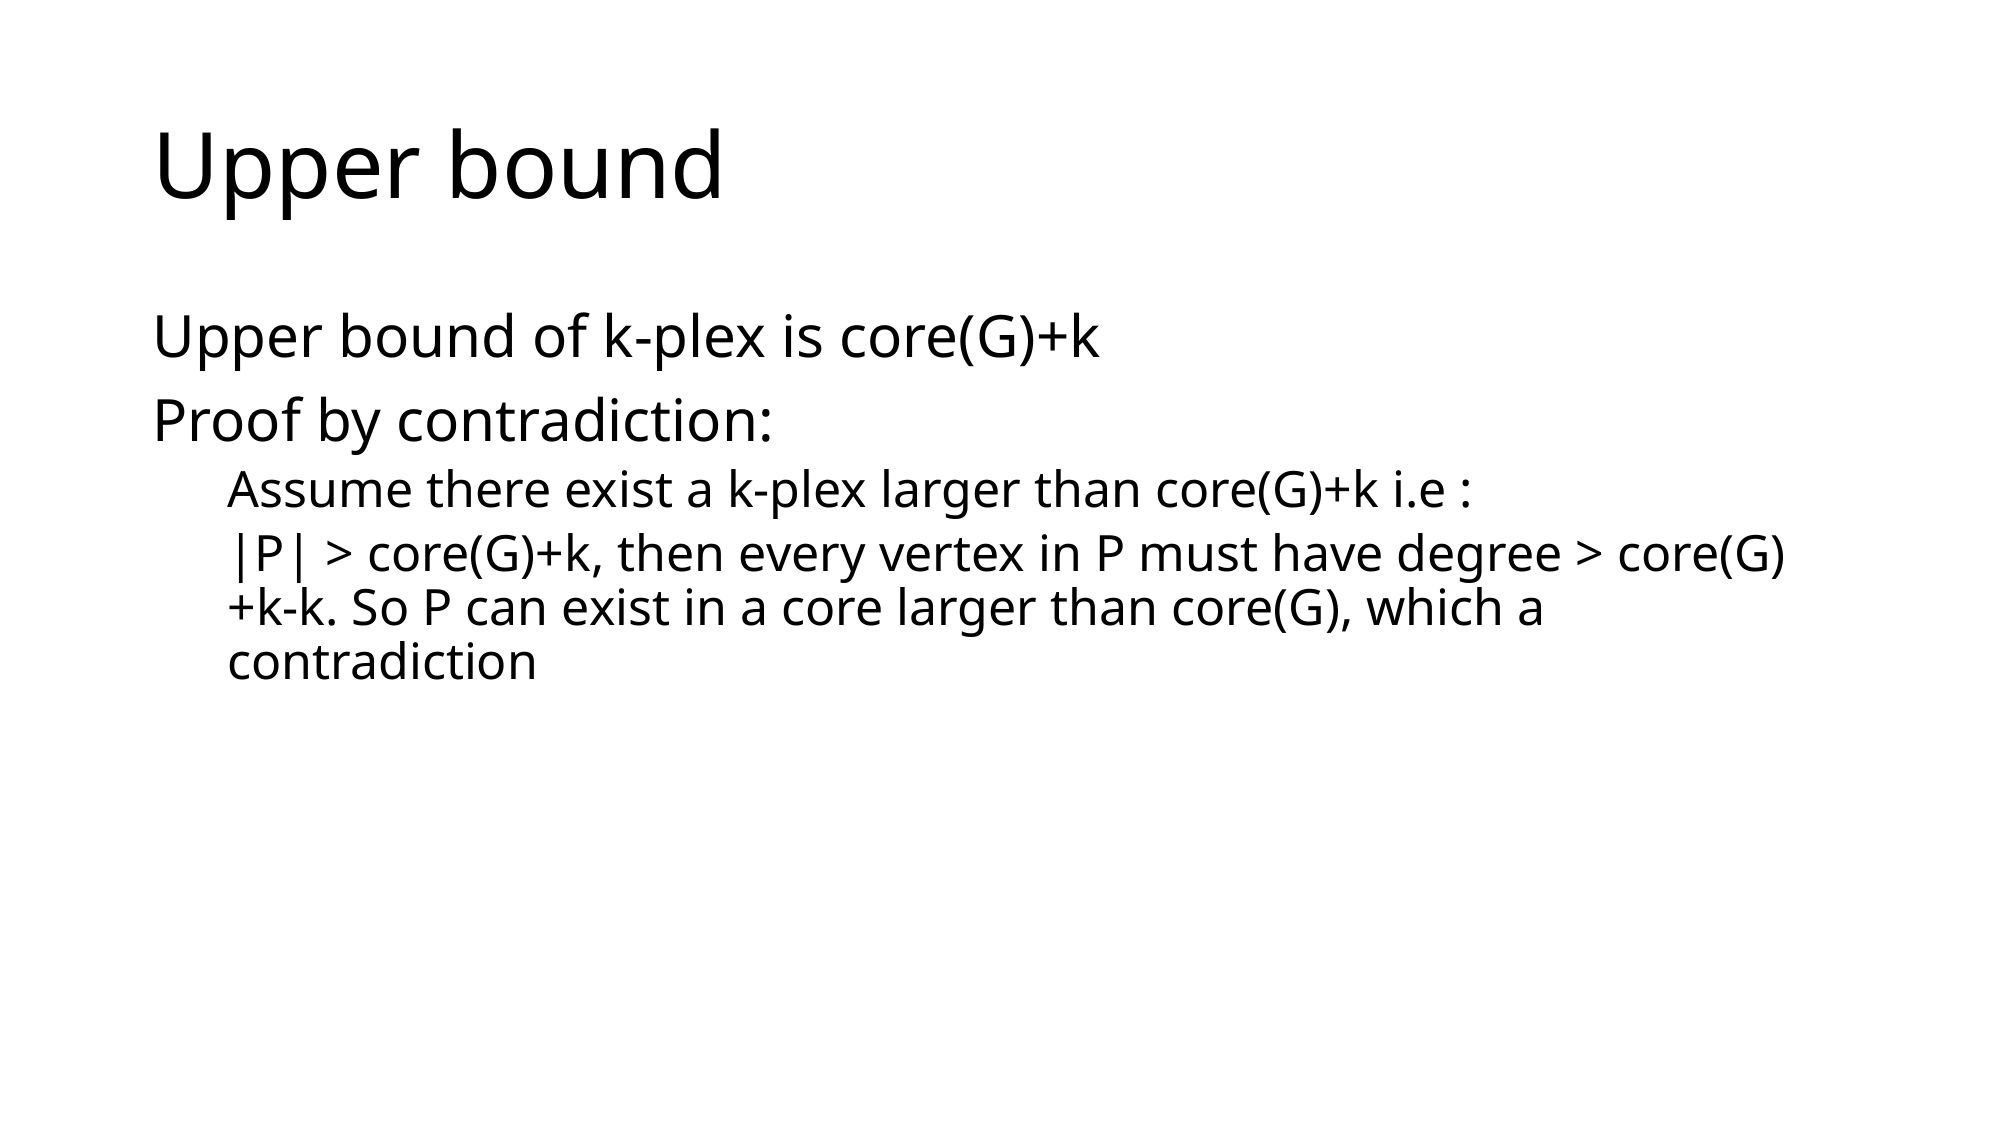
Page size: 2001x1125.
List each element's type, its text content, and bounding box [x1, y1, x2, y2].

title Upper bound [137, 59, 1863, 278]
list Upper bound of k-plex is core(G)+k Proof by contradiction: Assume there exist a k-plex larger than core(G)+k i.e : |P| > core(G)+k, then every vertex in P must have degree > core(G)+k-k. So P can exist in a core larger than core(G), which a contradiction [137, 299, 1863, 1014]
